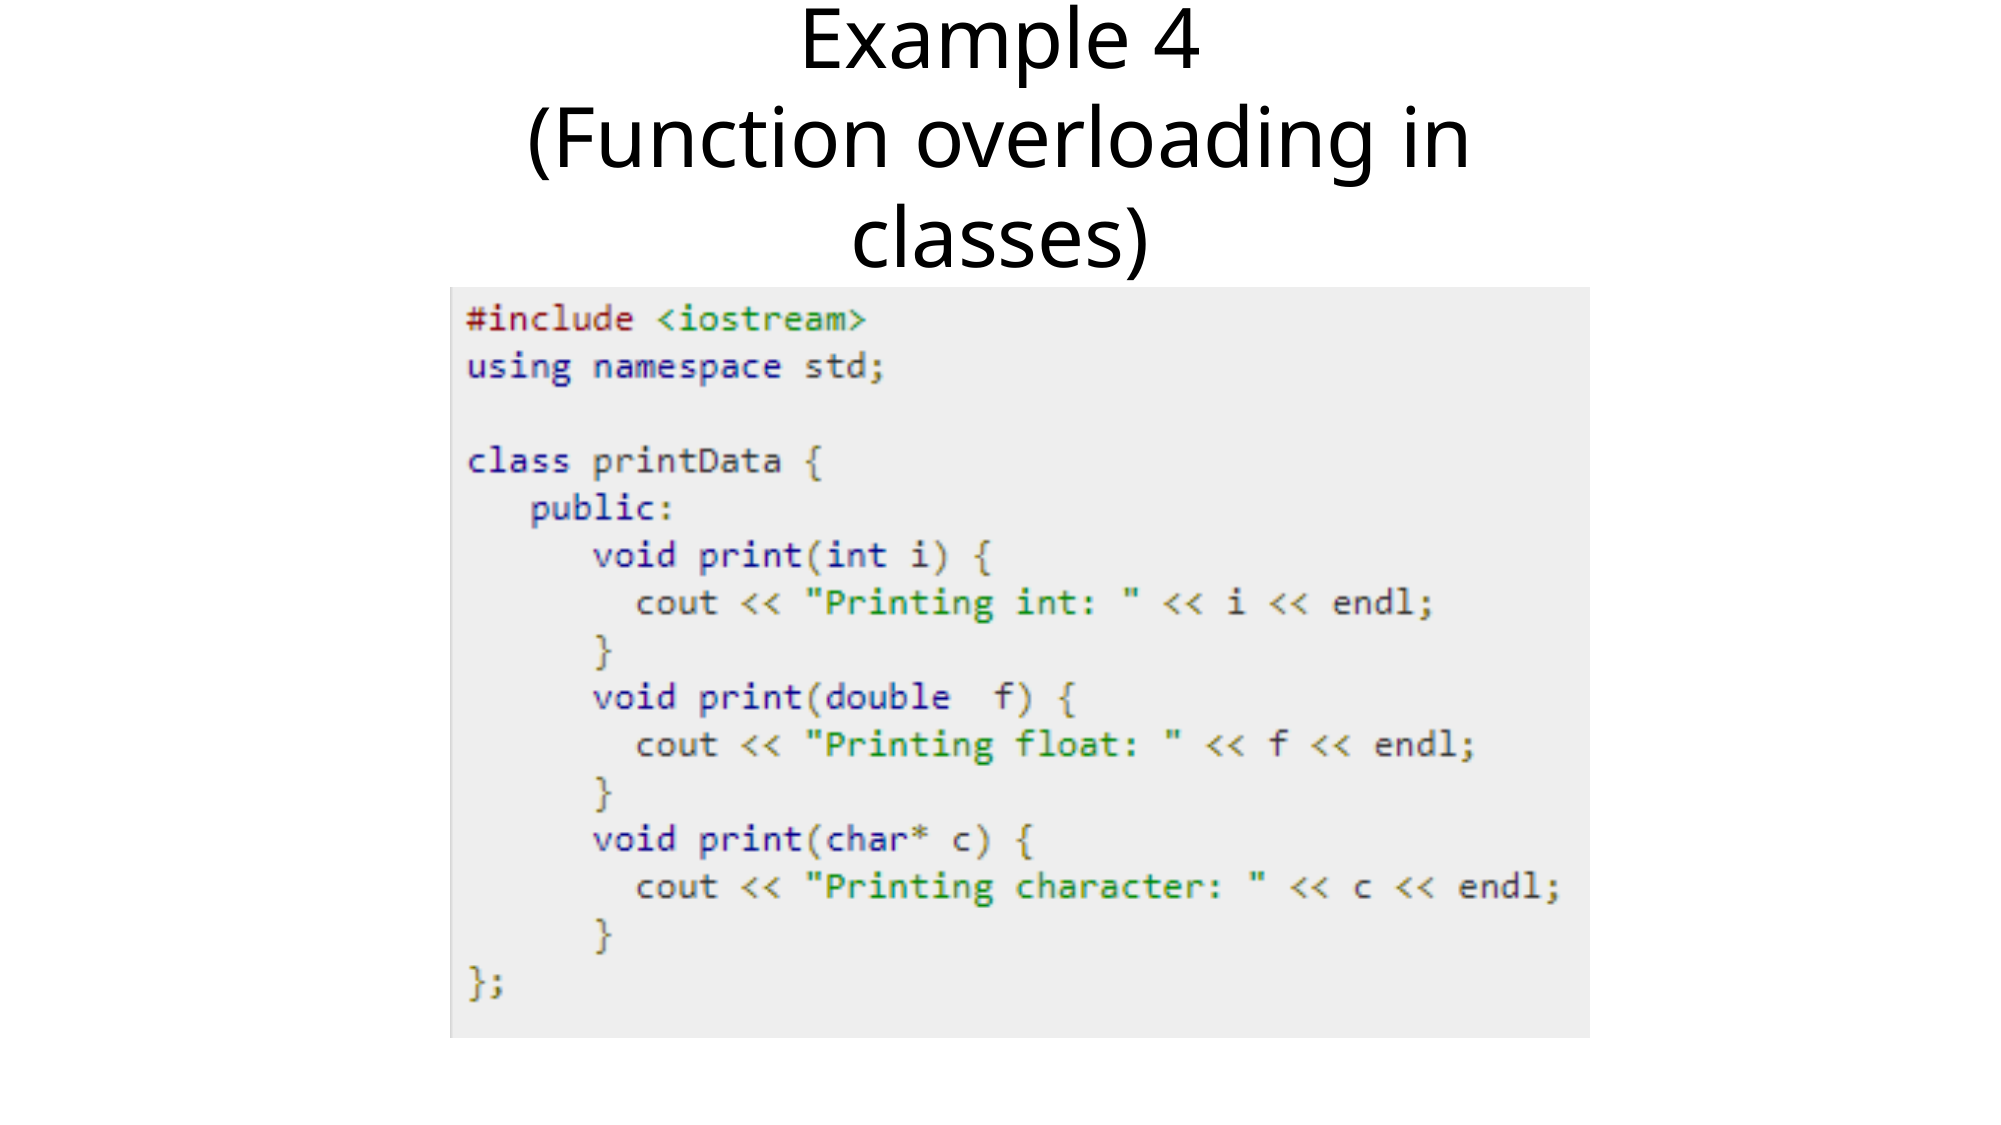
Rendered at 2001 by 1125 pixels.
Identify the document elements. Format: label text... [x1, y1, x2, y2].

picture [449, 287, 1590, 1038]
title Example 4 (Function overloading in classes) [448, 0, 1551, 285]
